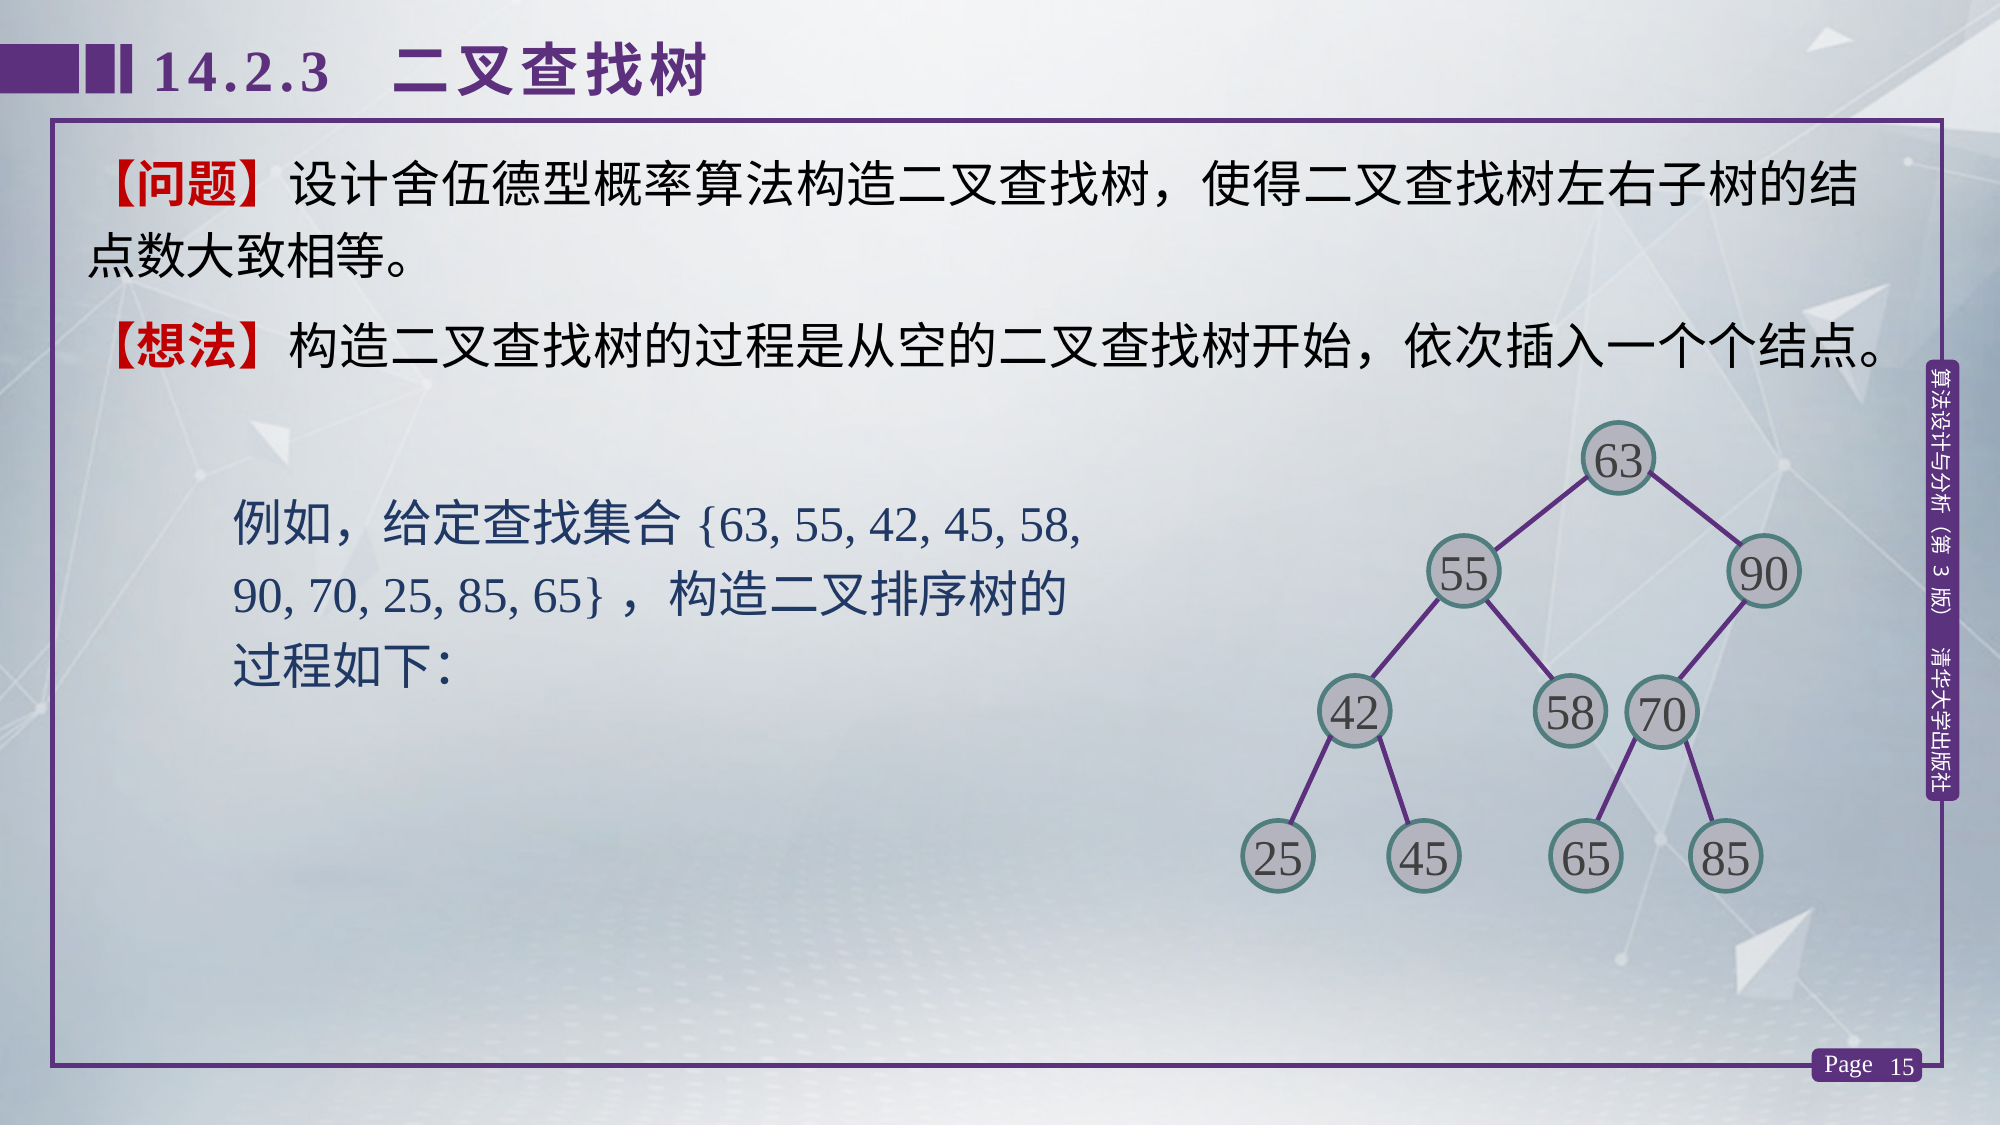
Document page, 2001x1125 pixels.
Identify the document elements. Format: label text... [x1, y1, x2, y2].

picture [0, 0, 2000, 1125]
text_box 14.2.3 二叉查找树 [137, 26, 1435, 111]
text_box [1319, 599, 1439, 747]
text_box 例如，给定查找集合{63, 55, 42, 45, 58, 90, 70, 25, 85, 65}，构造二叉排序树的过程如下： [218, 471, 1115, 703]
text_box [1242, 735, 1332, 892]
text_box 【问题】设计舍伍德型概率算法构造二叉查找树，使得二叉查找树左右子树的结点数大致相等。 [71, 133, 1875, 292]
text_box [1428, 476, 1588, 607]
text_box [1684, 736, 1762, 892]
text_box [1378, 735, 1460, 892]
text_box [1648, 471, 1800, 607]
text_box 【想法】构造二叉查找树的过程是从空的二叉查找树开始，依次插入一个个结点。 [71, 295, 1875, 382]
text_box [1550, 736, 1637, 892]
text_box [1626, 600, 1746, 748]
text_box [1486, 600, 1606, 747]
text_box 63 [1583, 422, 1654, 494]
